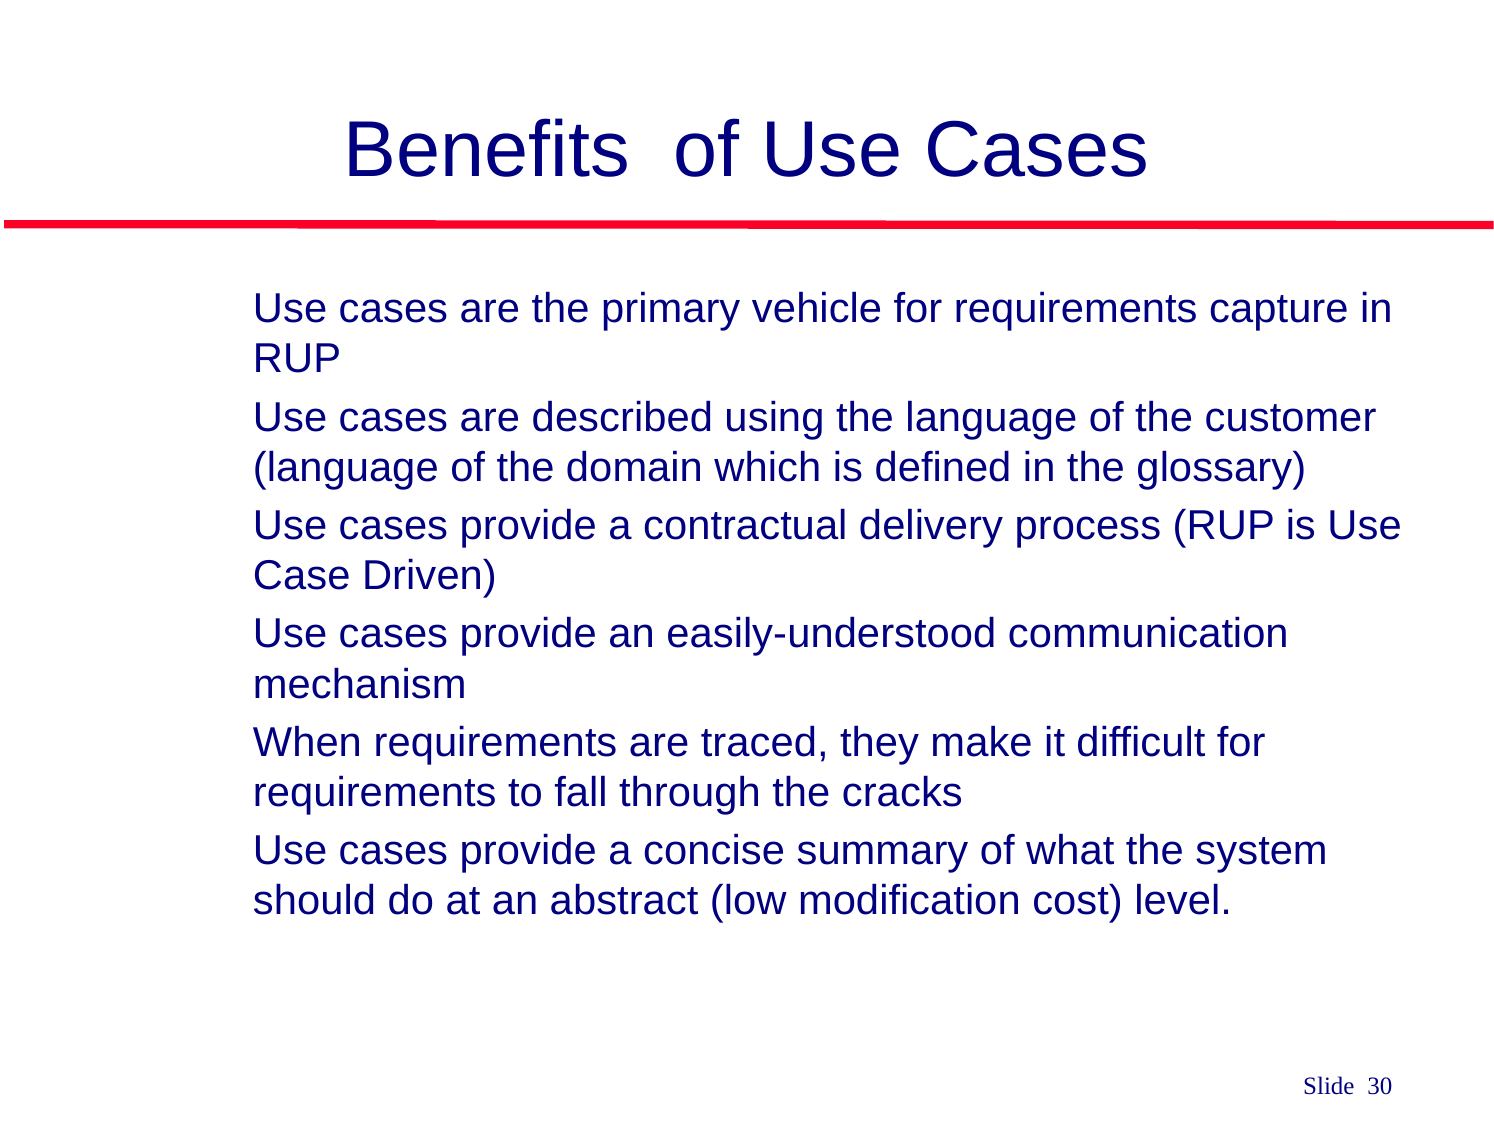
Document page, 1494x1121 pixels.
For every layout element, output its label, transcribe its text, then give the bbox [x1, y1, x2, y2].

list Use cases are the primary vehicle for requirements capture in RUP Use cases are described using the language of the customer (language of the domain which is defined in the glossary) Use cases provide a contractual delivery process (RUP is Use Case Driven) Use cases provide an easily-understood communication mechanism When requirements are traced, they make it difficult for requirements to fall through the cracks Use cases provide a concise summary of what the system should do at an abstract (low modification cost) level. [161, 273, 1432, 972]
title Benefits of Use Cases [109, 50, 1385, 200]
